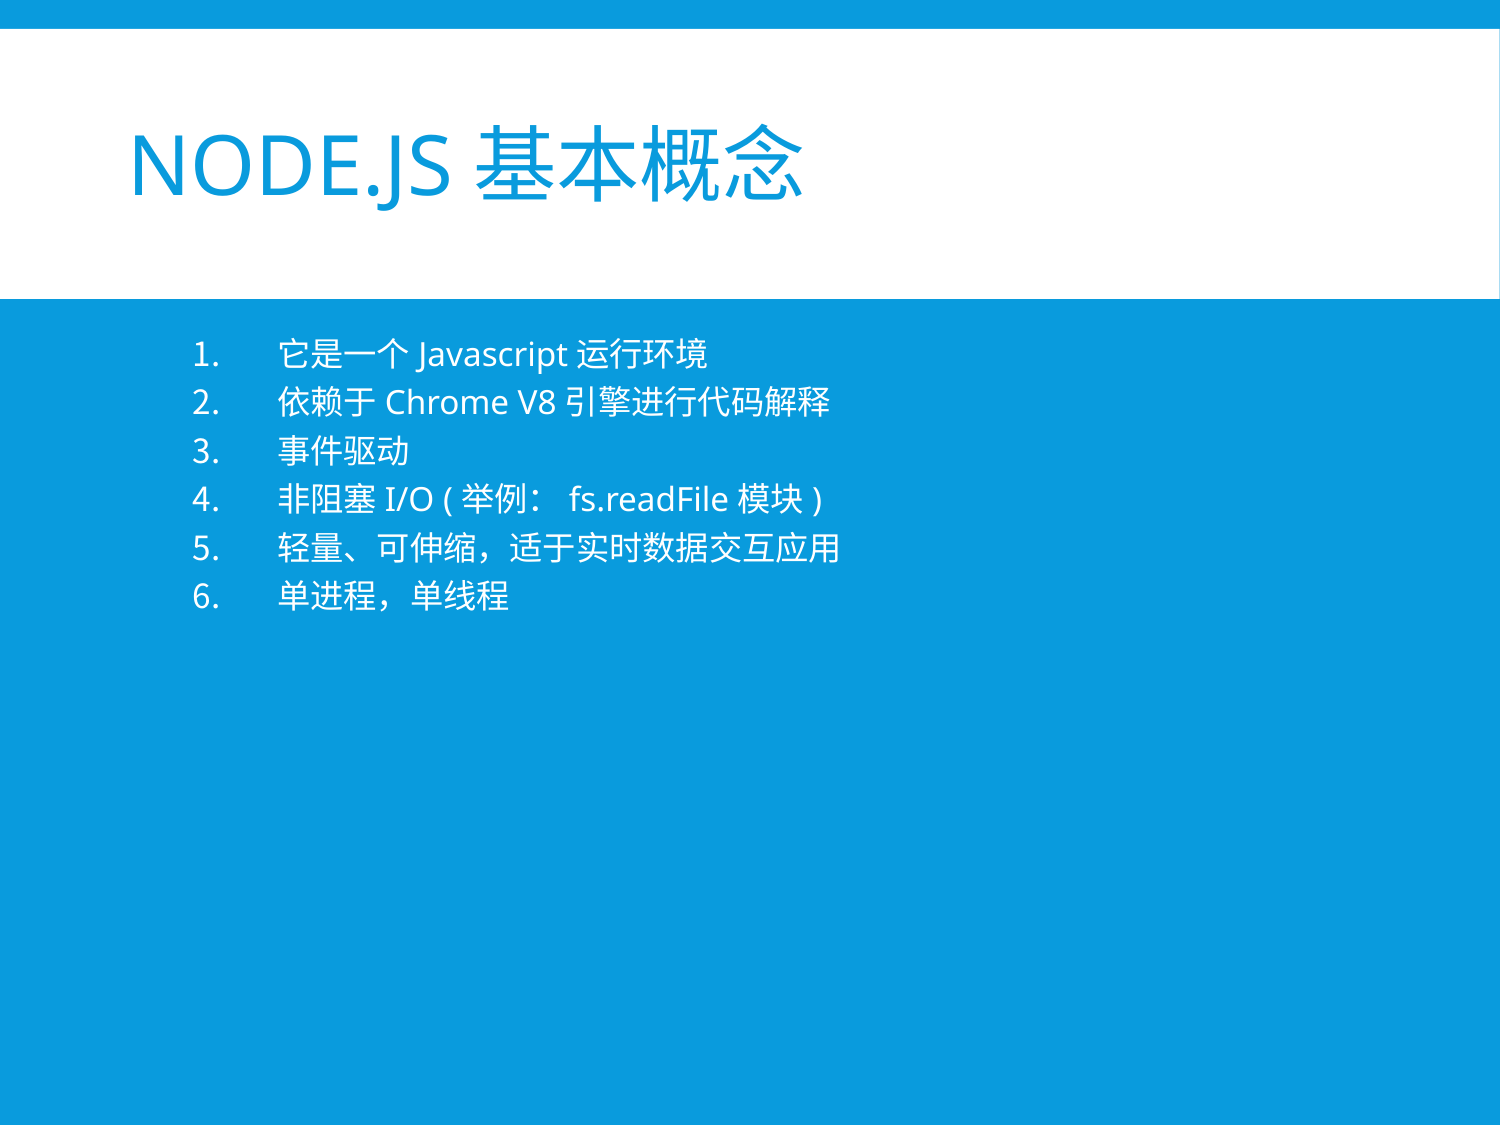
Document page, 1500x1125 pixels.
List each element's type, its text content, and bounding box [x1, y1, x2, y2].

title Node.js基本概念 [112, 46, 1388, 295]
list 它是一个Javascript运行环境 依赖于Chrome V8引擎进行代码解释 事件驱动 非阻塞I/O (举例：fs.readFile模块) 轻量、可伸缩，适于实时数据交互应用 单进程，单线程 [112, 329, 1388, 1020]
